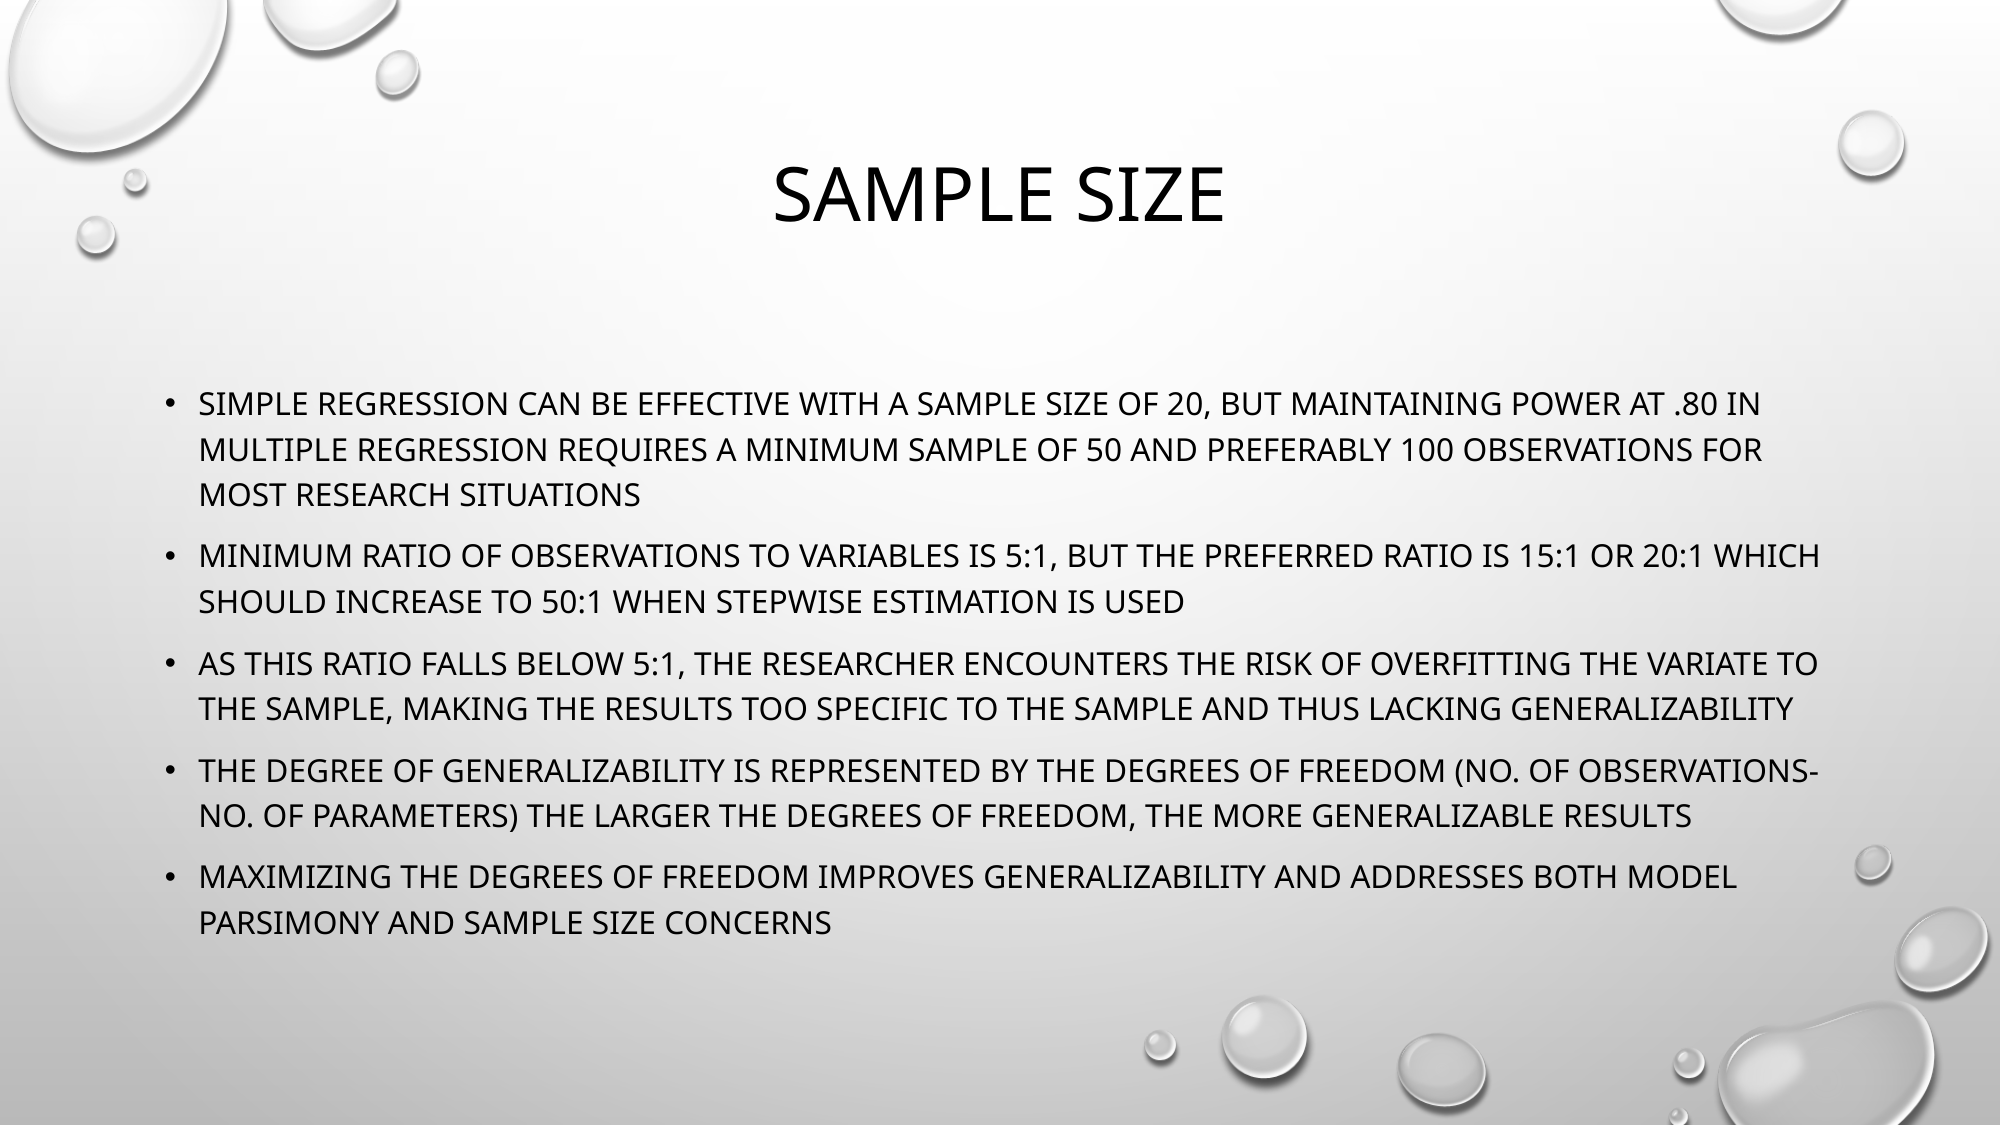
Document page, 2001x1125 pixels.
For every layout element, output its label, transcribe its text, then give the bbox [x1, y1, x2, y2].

title Sample size [149, 101, 1851, 294]
list Simple regression can be effective with a sample size of 20, but maintaining power at .80 in multiple regression requires a minimum sample of 50 and preferably 100 observations for most research situations minimum ratio of observations to variables is 5:1, but the preferred ratio is 15:1 or 20:1 which should increase to 50:1 when stepwise estimation is used As this ratio falls below 5:1, the researcher encounters the risk of overfitting the variate to the sample, making the results too specific to the sample and thus lacking generalizability The degree of generalizability is represented by the degrees of freedom (No. of observations-no. of parameters) The larger the degrees of freedom, the more generalizable results Maximizing the degrees of freedom improves generalizability and addresses both model parsimony and sample size concerns [149, 314, 1850, 950]
picture [0, 0, 2000, 1125]
